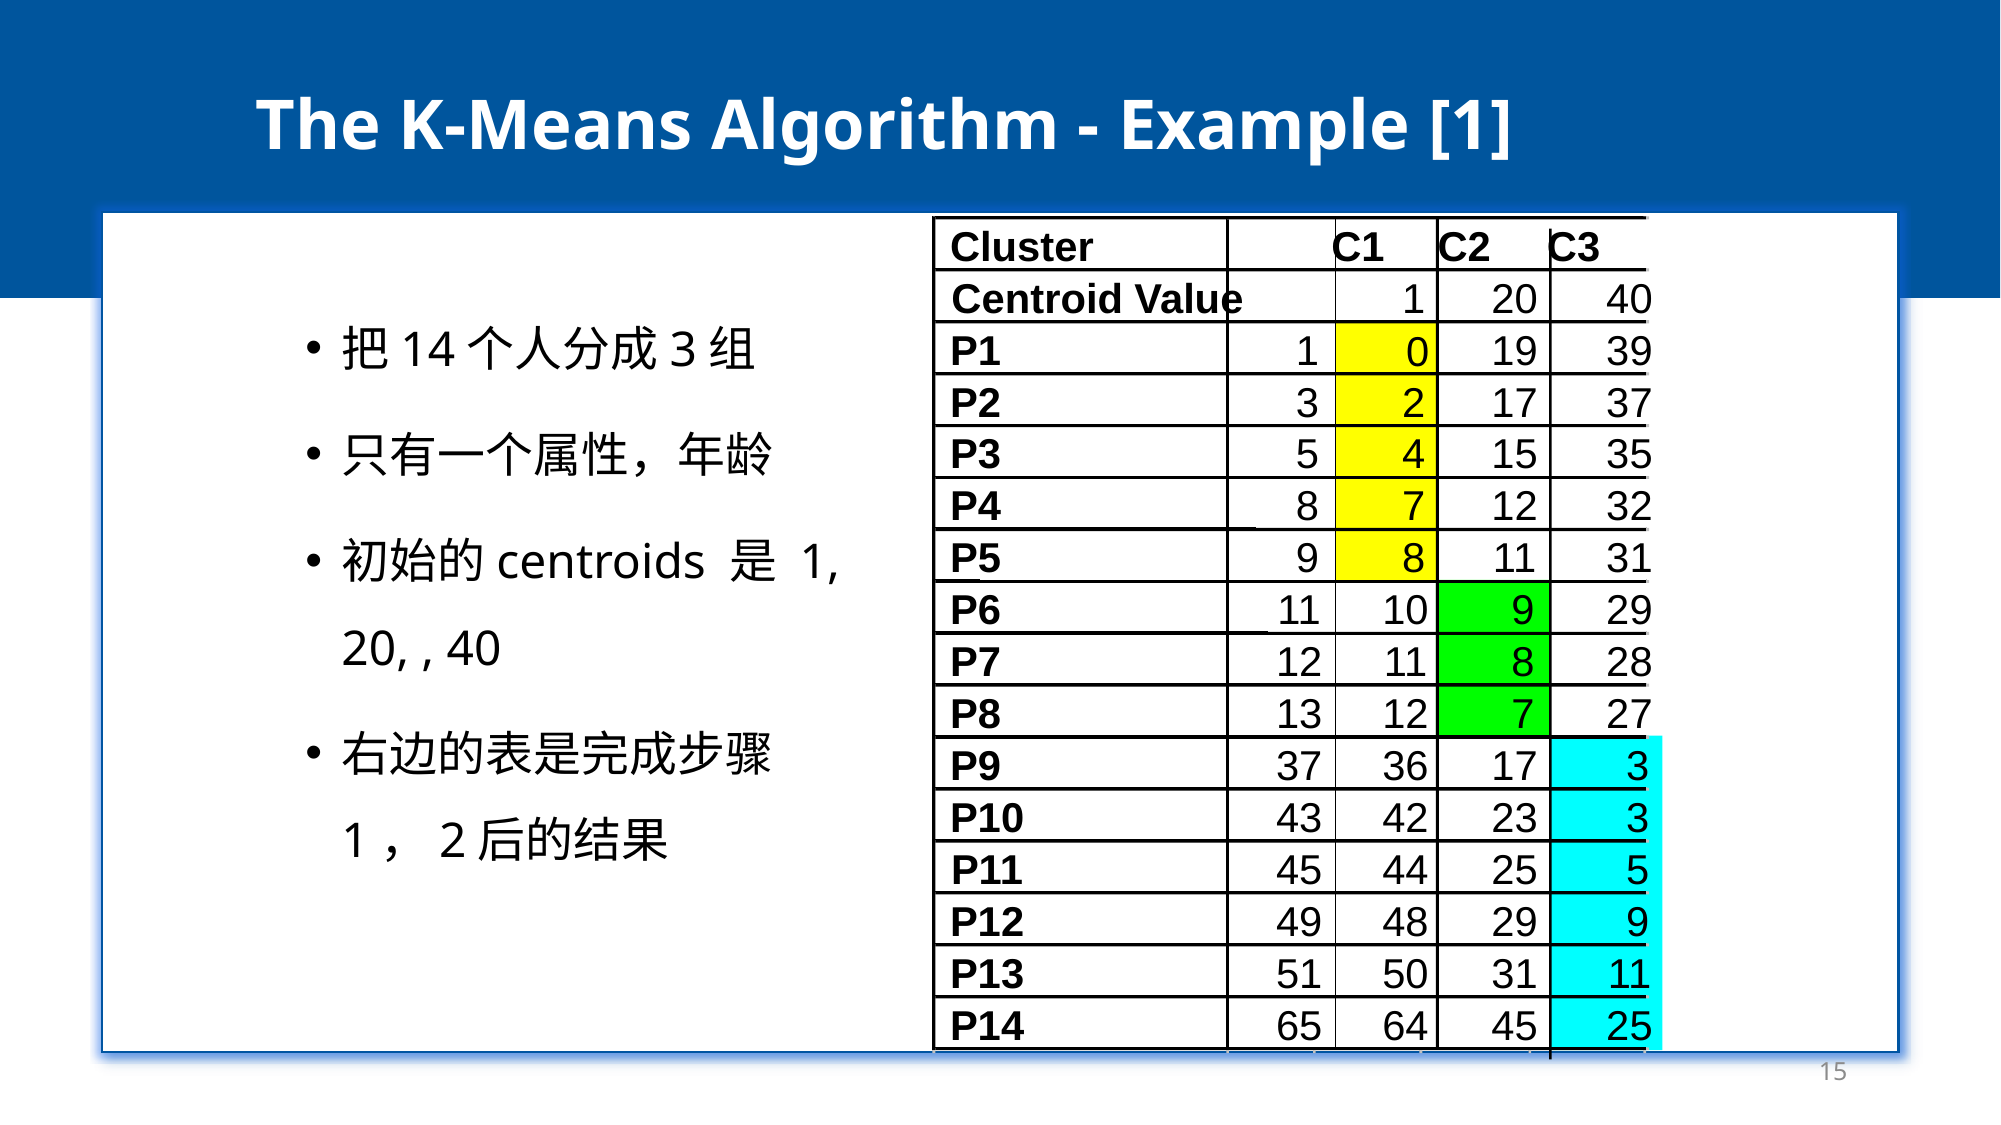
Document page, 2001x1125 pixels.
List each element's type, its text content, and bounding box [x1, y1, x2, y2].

title The K-Means Algorithm - Example [1] [240, 51, 1734, 204]
list 把14个人分成3组 只有一个属性，年龄 初始的centroids 是 1, 20, , 40 右边的表是完成步骤1，2后的结果 [290, 282, 882, 878]
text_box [932, 216, 1663, 1060]
slide_number 15 [1412, 1042, 1863, 1103]
